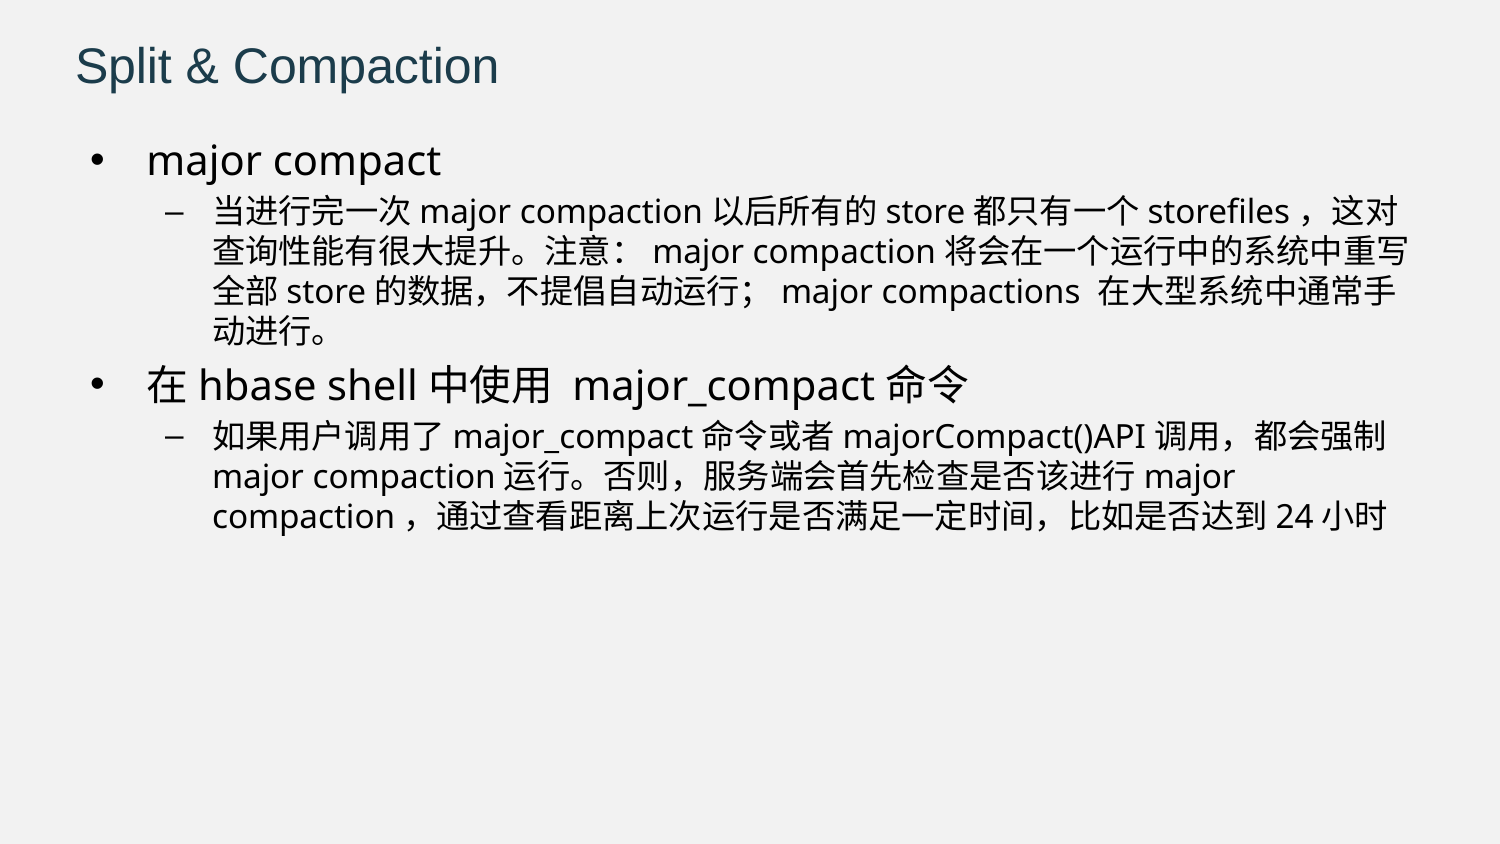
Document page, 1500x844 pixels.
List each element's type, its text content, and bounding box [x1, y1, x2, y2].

text_box Split & Compaction [75, 32, 786, 95]
list major compact 当进行完一次major compaction以后所有的store都只有一个storefiles，这对查询性能有很大提升。注意：major compaction将会在一个运行中的系统中重写全部store的数据，不提倡自动运行；major compactions 在大型系统中通常手动进行。 在hbase shell中使用 major_compact命令 如果用户调用了major_compact命令或者majorCompact()API调用，都会强制major compaction运行。否则，服务端会首先检查是否该进行major compaction，通过查看距离上次运行是否满足一定时间，比如是否达到24小时 [75, 126, 1426, 741]
